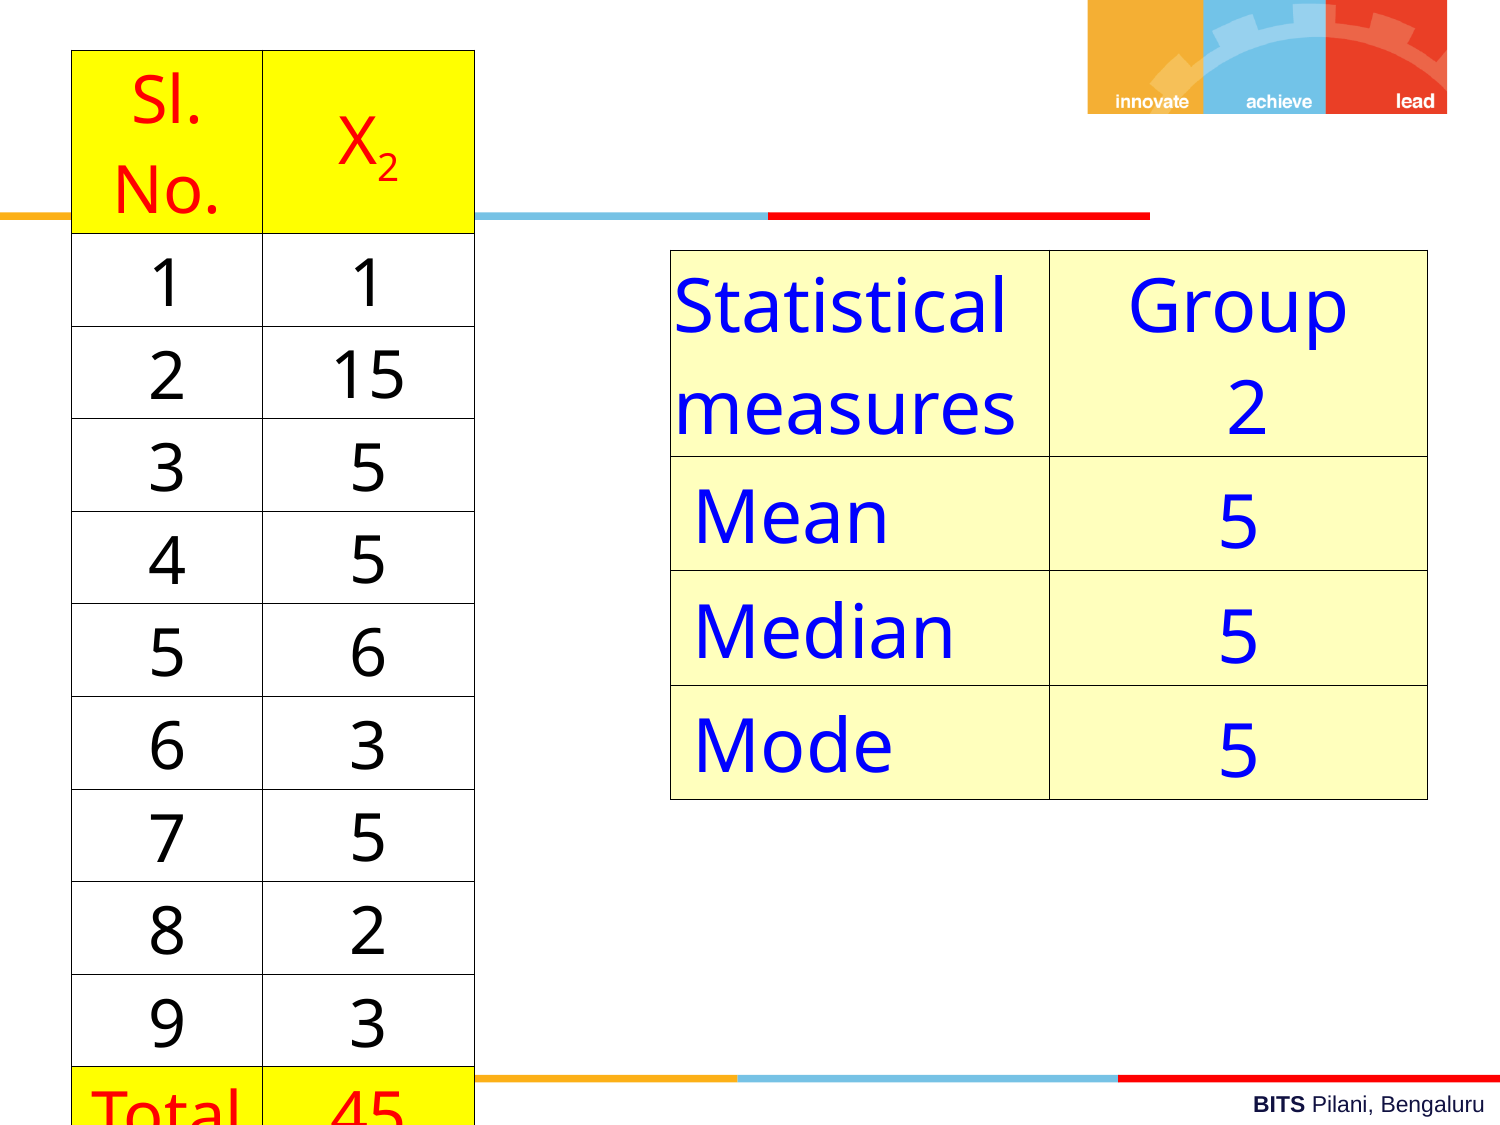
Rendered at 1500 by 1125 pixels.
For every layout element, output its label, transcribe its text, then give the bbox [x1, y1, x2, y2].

table_cell 3 [263, 975, 474, 1066]
table_cell 2 [72, 327, 262, 418]
table_cell 3 [263, 697, 474, 789]
table_header Group 2 [1050, 251, 1427, 456]
table_cell 5 [1050, 686, 1427, 799]
table_cell 5 [1050, 457, 1427, 570]
table_cell 6 [72, 697, 262, 789]
table_cell 3 [72, 419, 262, 511]
table_cell 15 [263, 327, 474, 418]
table_cell 5 [263, 419, 474, 511]
table_cell 5 [263, 512, 474, 603]
table_cell Mean [671, 457, 1049, 570]
table_cell 4 [72, 512, 262, 603]
table_cell Total [72, 1067, 262, 1125]
table_cell 7 [72, 790, 262, 881]
table_cell 1 [263, 234, 474, 326]
table_cell Median [671, 571, 1049, 685]
table_cell 2 [263, 882, 474, 974]
table_header Sl. No. [72, 51, 262, 233]
table_cell 9 [72, 975, 262, 1066]
table_cell 6 [263, 604, 474, 696]
picture [1087, 0, 1448, 114]
table_header Statistical measures [671, 251, 1049, 456]
table_cell 5 [263, 790, 474, 881]
table_cell 5 [72, 604, 262, 696]
table_cell 5 [1050, 571, 1427, 685]
table_header X2 [263, 51, 474, 233]
table_cell Mode [671, 686, 1049, 799]
table_cell 45 [263, 1067, 474, 1125]
table_cell 8 [72, 882, 262, 974]
table_cell 1 [72, 234, 262, 326]
